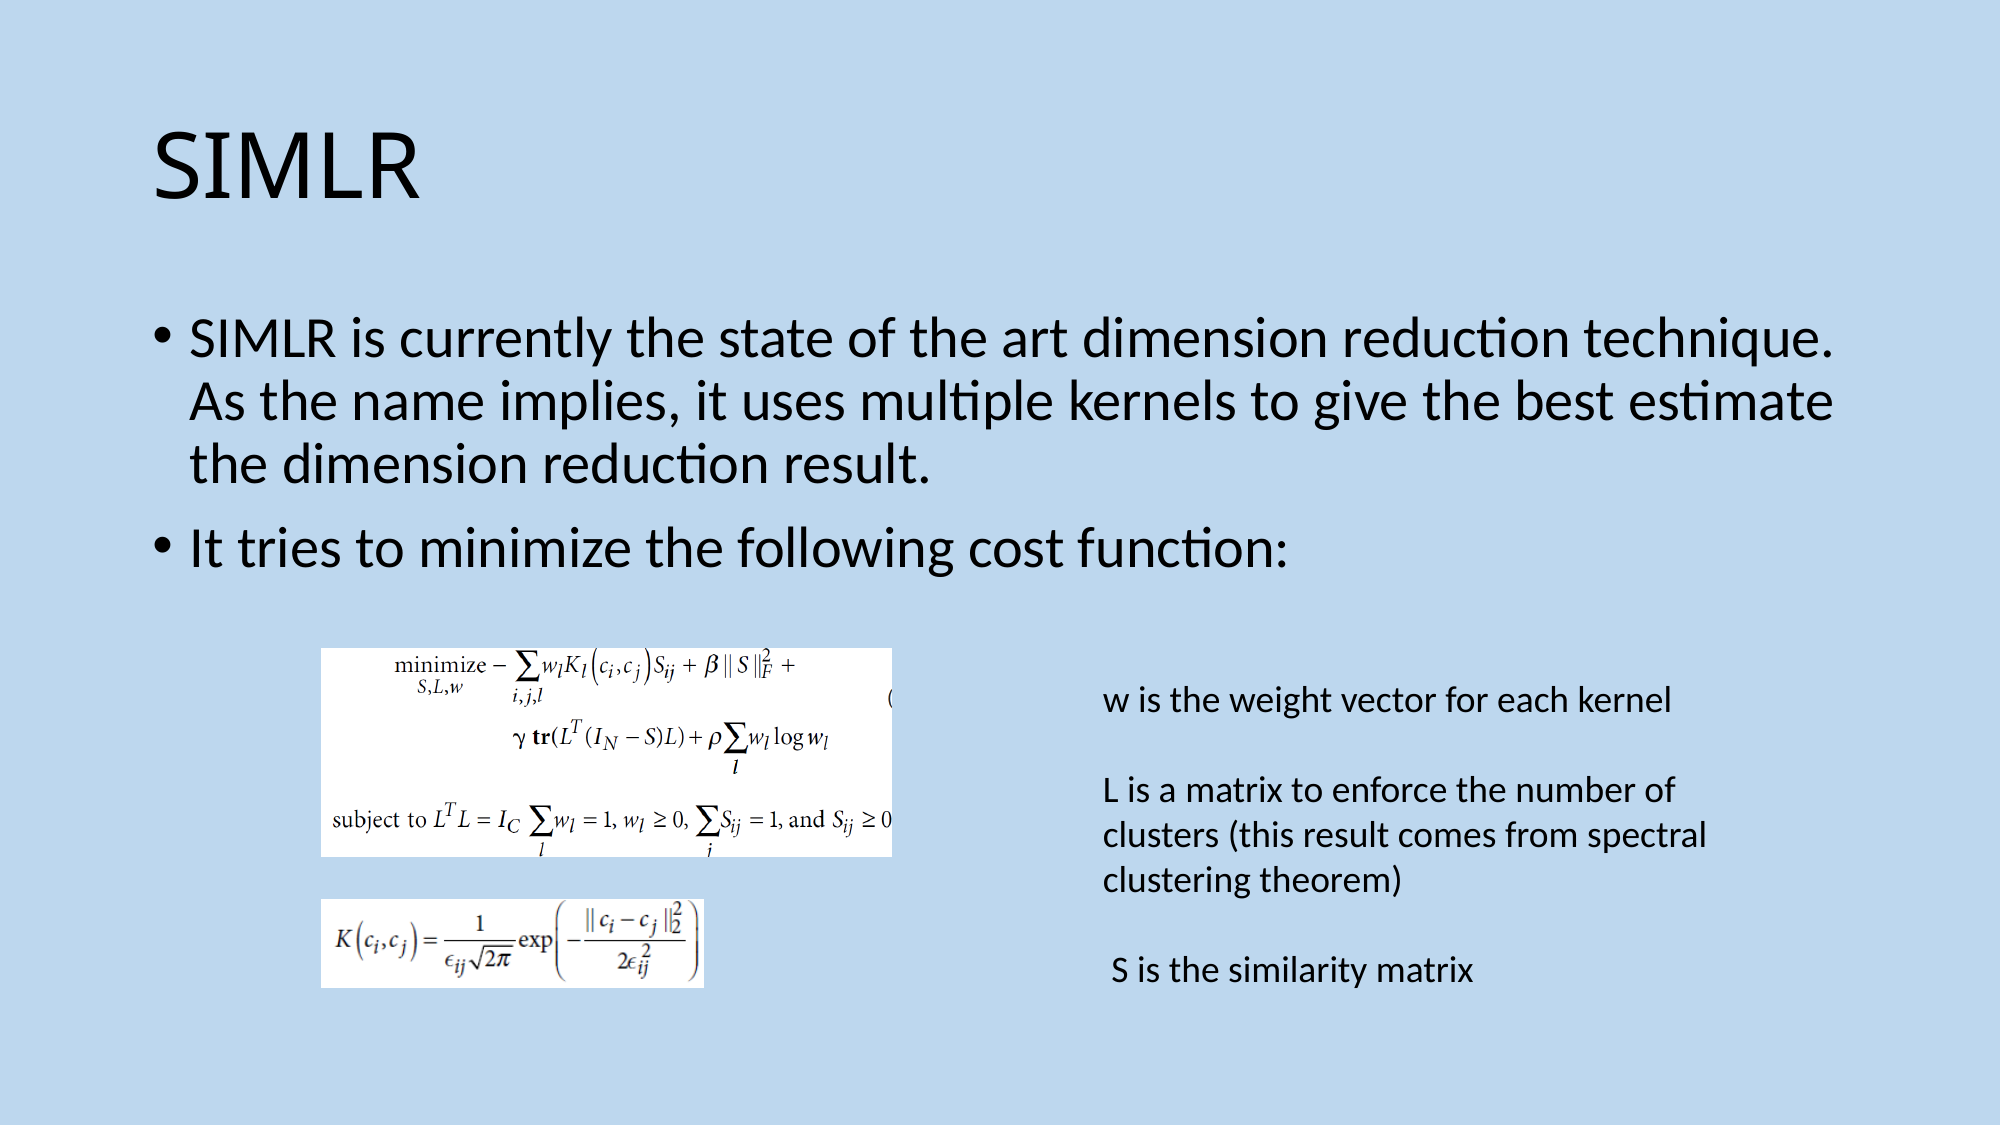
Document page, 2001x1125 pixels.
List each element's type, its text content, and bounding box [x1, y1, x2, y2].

title SIMLR [137, 59, 1863, 278]
picture [321, 899, 704, 988]
list SIMLR is currently the state of the art dimension reduction technique. As the name implies, it uses multiple kernels to give the best estimate the dimension reduction result. It tries to minimize the following cost function: [137, 299, 1863, 1014]
text_box w is the weight vector for each kernel L is a matrix to enforce the number of clusters (this result comes from spectral clustering theorem) S is the similarity matrix [1088, 667, 1808, 997]
picture [321, 648, 892, 857]
